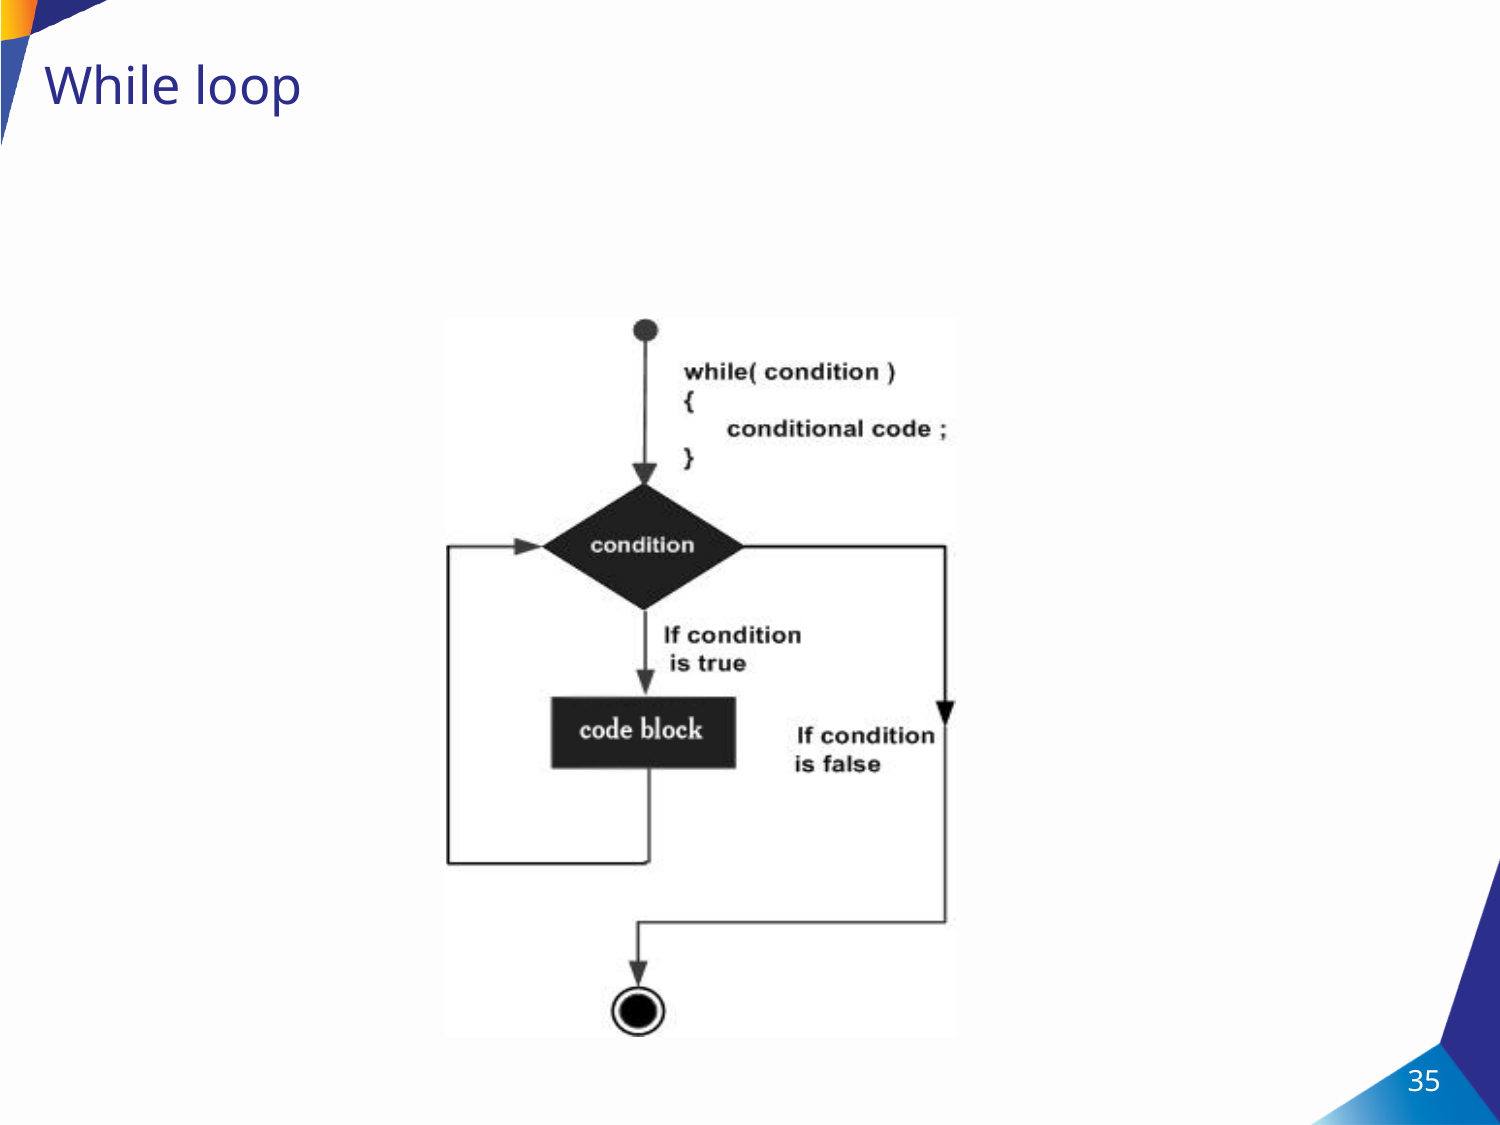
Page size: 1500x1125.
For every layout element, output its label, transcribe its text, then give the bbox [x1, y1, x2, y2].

picture [1288, 854, 1500, 1125]
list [446, 317, 956, 1038]
picture [0, 0, 110, 145]
title While loop [43, 52, 1455, 117]
